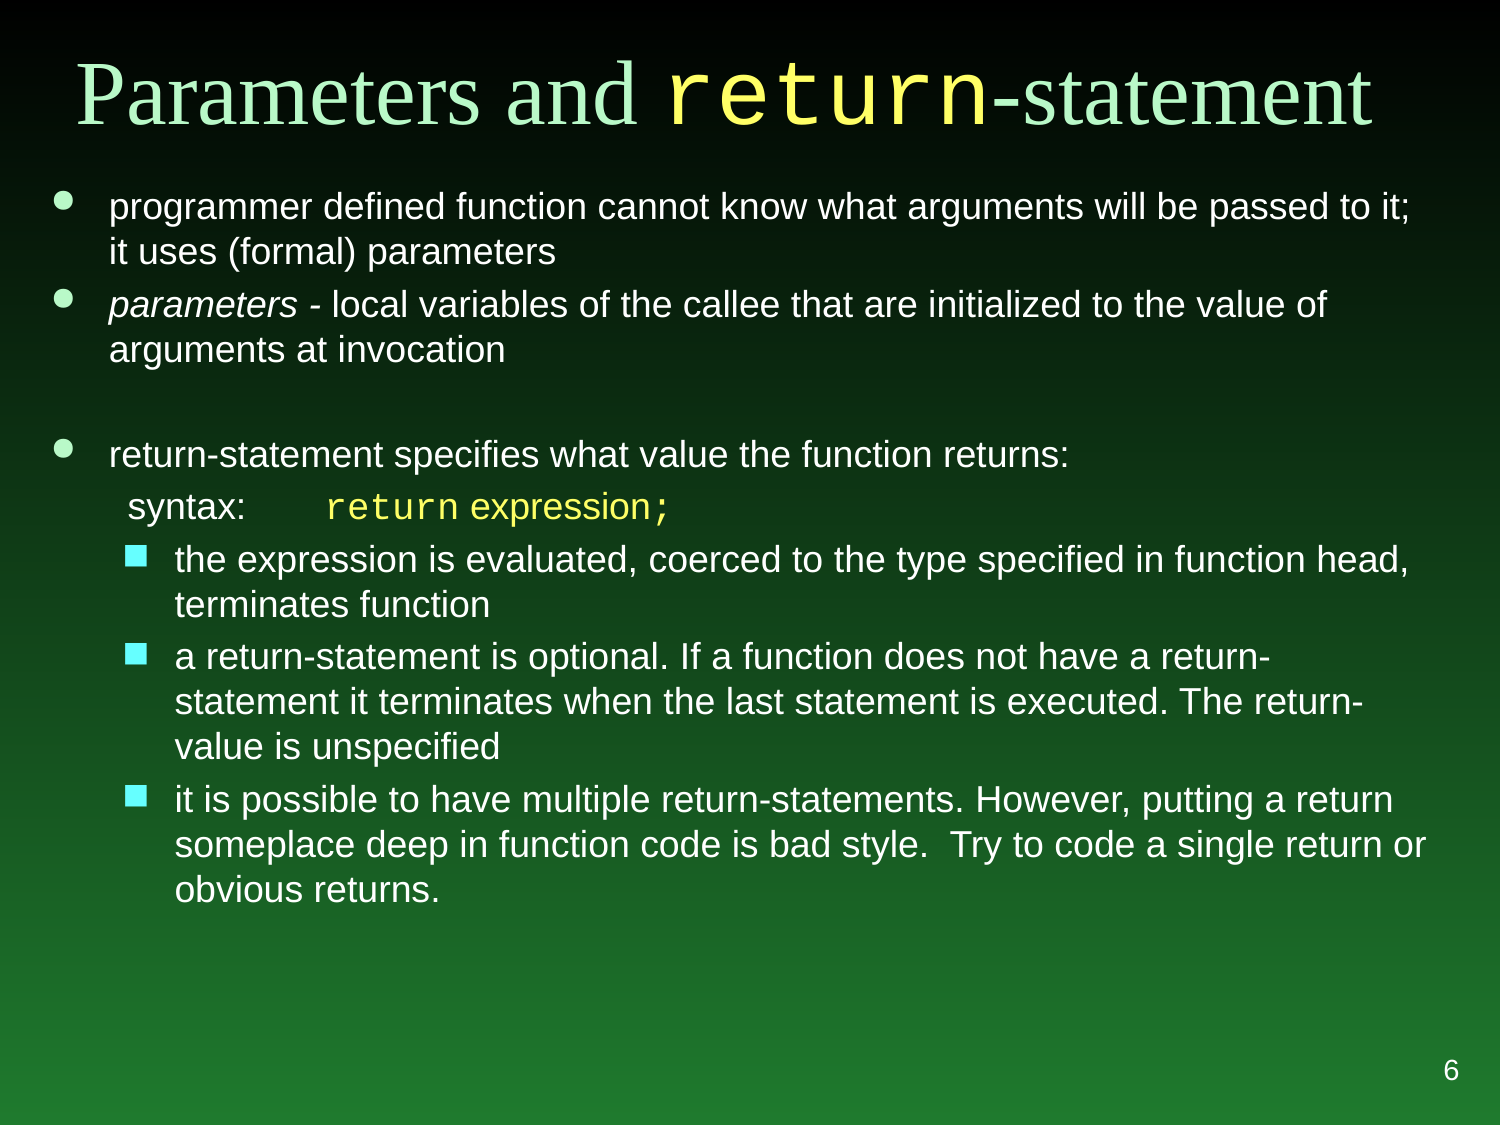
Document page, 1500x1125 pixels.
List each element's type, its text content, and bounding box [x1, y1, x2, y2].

title Parameters and return-statement [24, 24, 1425, 150]
list programmer defined function cannot know what arguments will be passed to it; it uses (formal) parameters parameters - local variables of the callee that are initialized to the value of arguments at invocation return-statement specifies what value the function returns: syntax: return expression; the expression is evaluated, coerced to the type specified in function head, terminates function a return-statement is optional. If a function does not have a return-statement it terminates when the last statement is executed. The return- value is unspecified it is possible to have multiple return-statements. However, putting a return someplace deep in function code is bad style. Try to code a single return or obvious returns. [37, 174, 1450, 1050]
slide_number 6 [1274, 1024, 1475, 1113]
